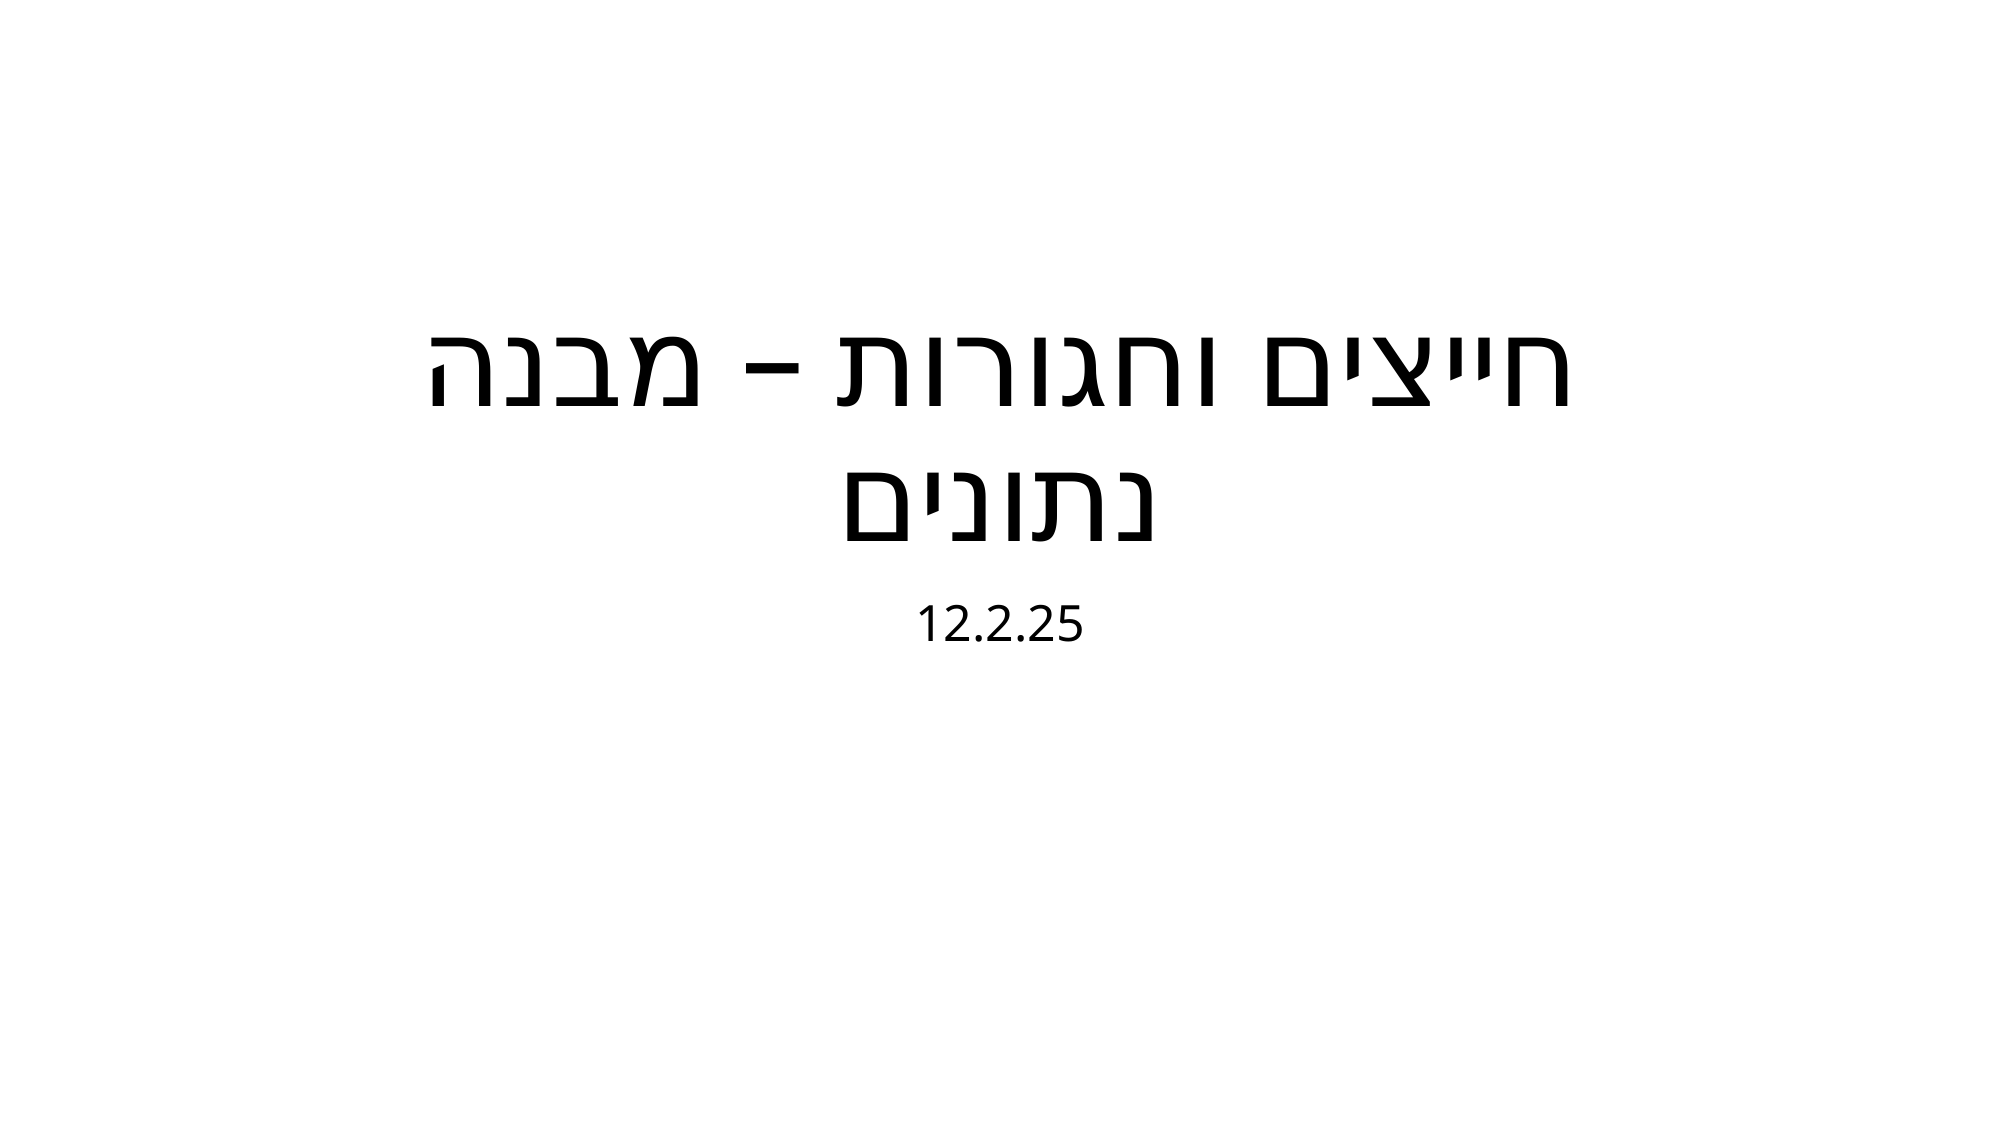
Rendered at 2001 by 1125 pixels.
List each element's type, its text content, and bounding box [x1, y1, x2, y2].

subtitle 12.2.25 [249, 590, 1750, 863]
title חייצים וחגורות – מבנה נתונים [249, 184, 1750, 576]
